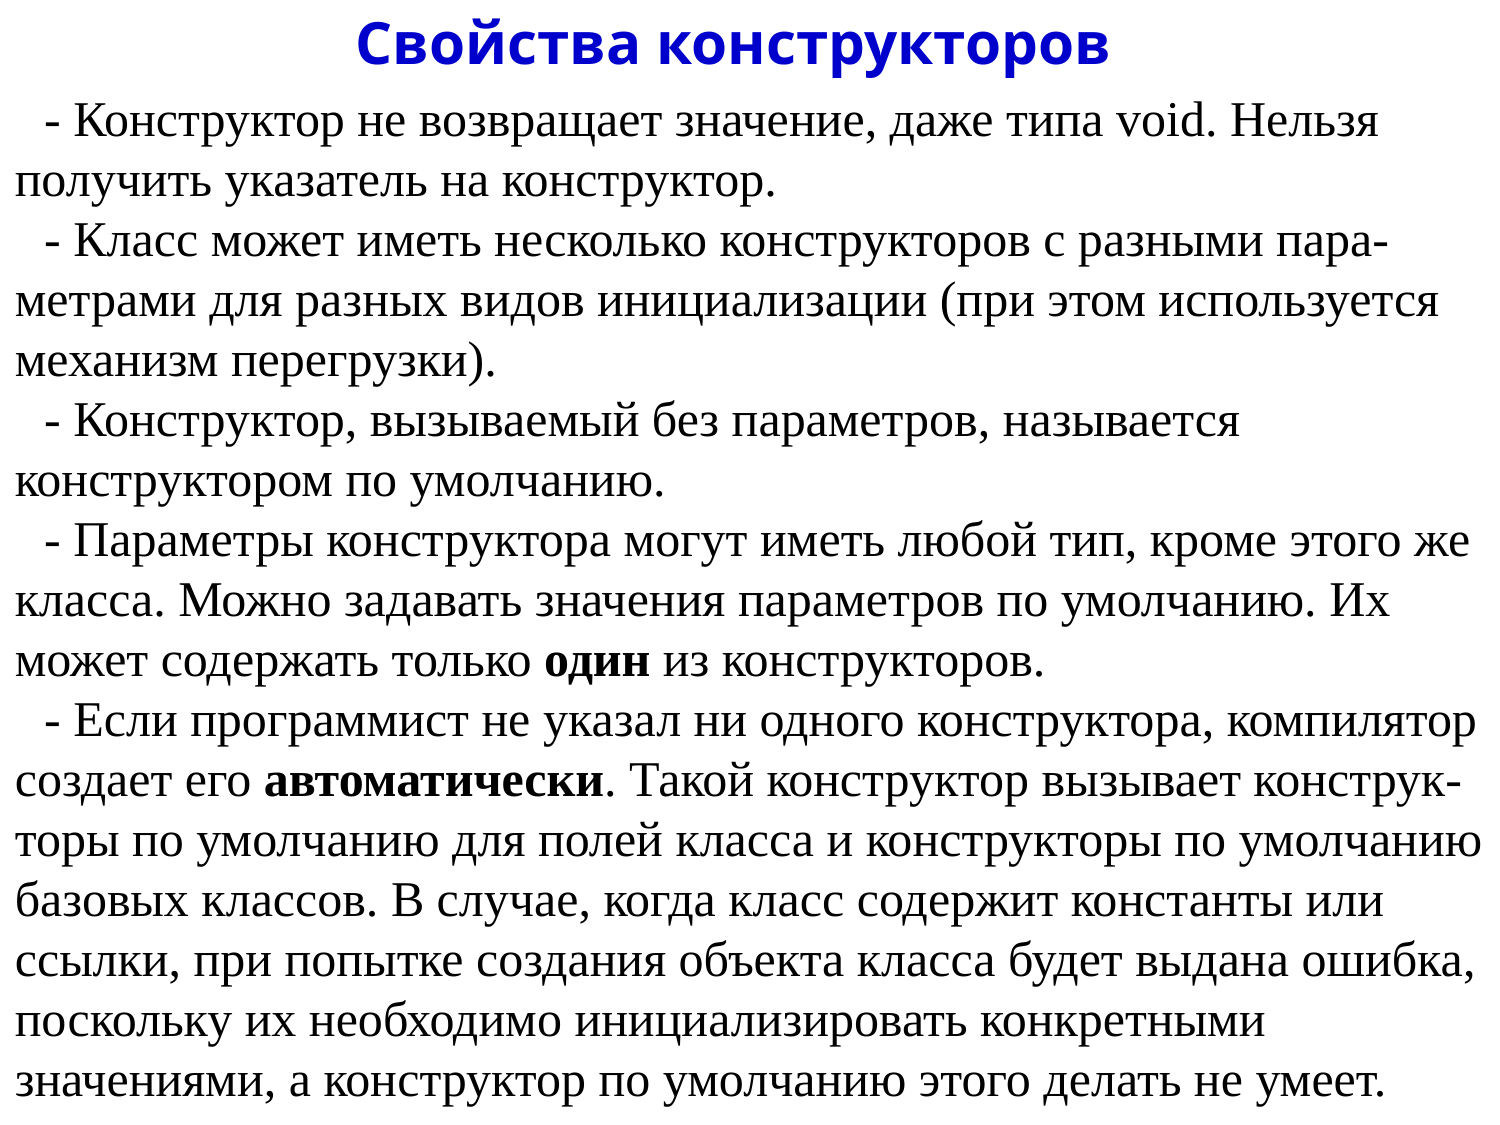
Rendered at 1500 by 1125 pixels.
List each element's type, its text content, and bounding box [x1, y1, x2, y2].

title Свойства конструкторов [96, 0, 1372, 78]
text_box - Конструктор нe возвращает значение, даже типа void. Нельзя получить указа­тель на конструктор. - Класс может иметь несколько конструкторов с разными пара-метрами для раз­ных видов инициализации (при этом используется механизм перегрузки). - Конструктор, вызываемый без параметров, называется конструктором по умолчанию. - Параметры конструктора могут иметь любой тип, кроме этого же класса. Можно задавать значения параметров по умолчанию. Их может содержать только один из конструкторов. - Если программист не указал ни одного конструктора, компилятор создает его автоматически. Такой конструктор вызывает конструк-торы по умолчанию для полей класса и конструкторы по умолчанию базовых классов. В случае, когда класс содержит константы или ссылки, при попытке создания объекта класса будет выдана ошибка, по­скольку их необходимо инициализировать конкретными значениями, а кон­структор по умолчанию этого делать не умеет. [0, 78, 1500, 1114]
